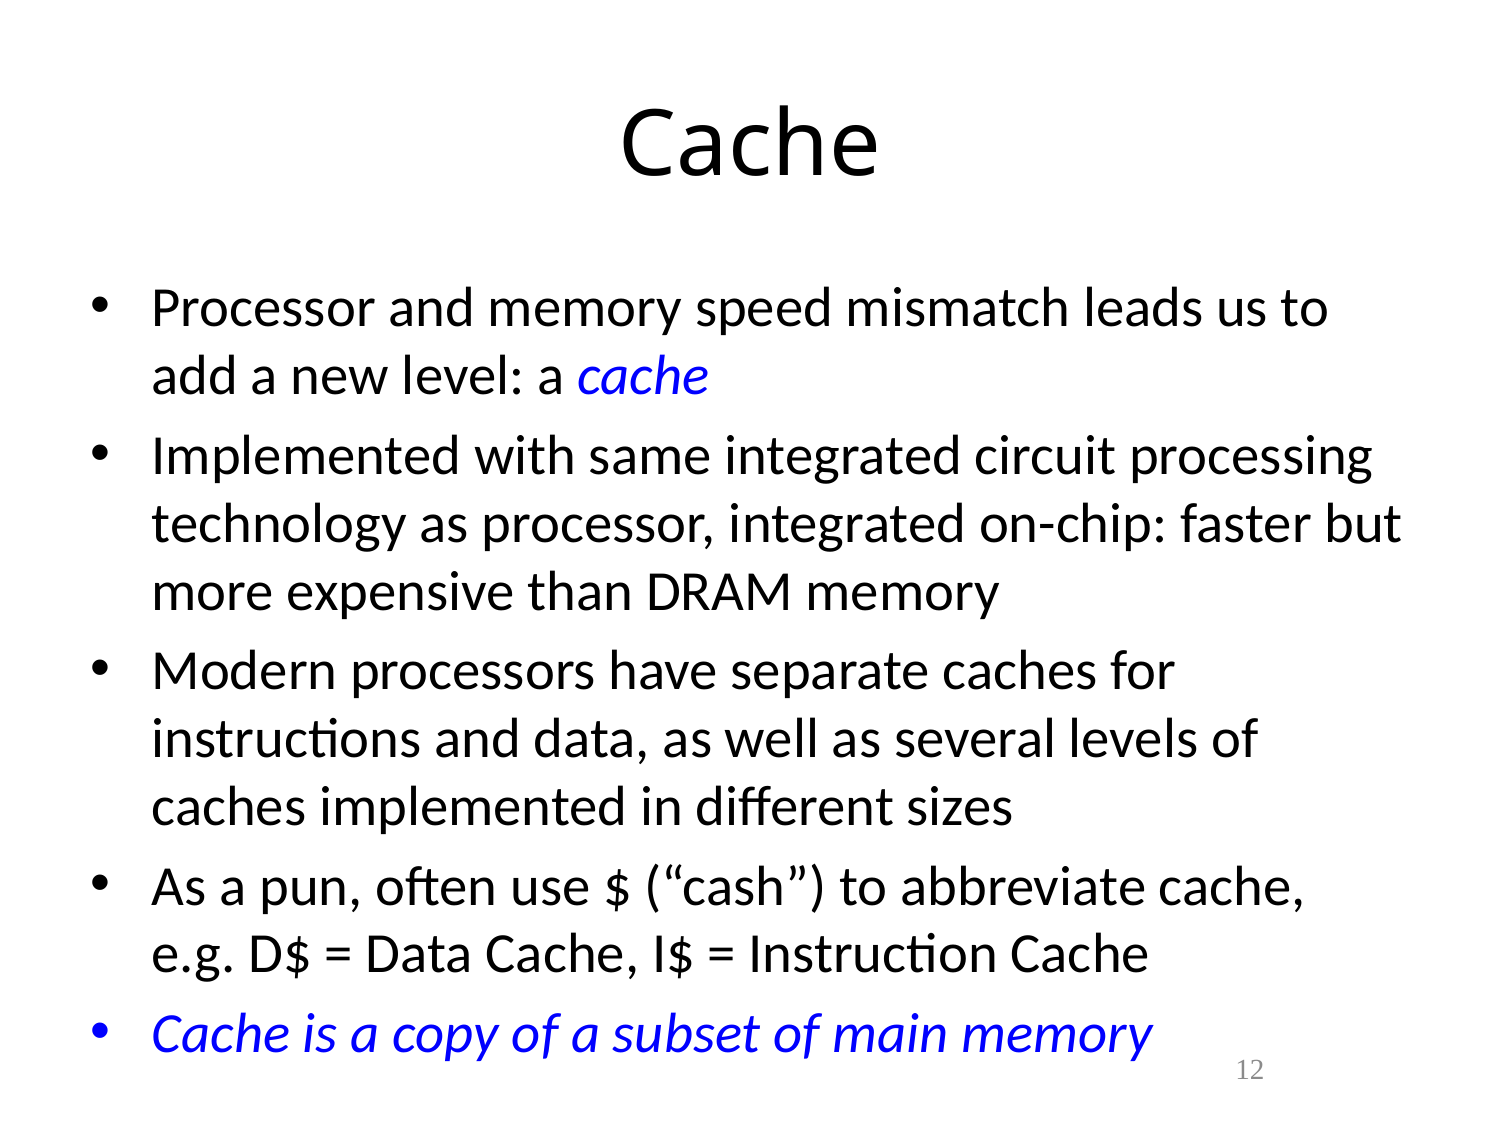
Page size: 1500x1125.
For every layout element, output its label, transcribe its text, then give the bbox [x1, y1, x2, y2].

slide_number 11 [1074, 1042, 1425, 1103]
list Processor and memory speed mismatch leads us to add a new level: a cache Implemented with same integrated circuit processing technology as processor, integrated on-chip: faster but more expensive than DRAM memory Modern processors have separate caches for instructions and data, as well as several levels of caches implemented in different sizes As a pun, often use $ (“cash”) to abbreviate cache, e.g. D$ = Data Cache, I$ = Instruction Cache Cache is a copy of a subset of main memory [75, 262, 1425, 1073]
title Cache [75, 45, 1425, 233]
